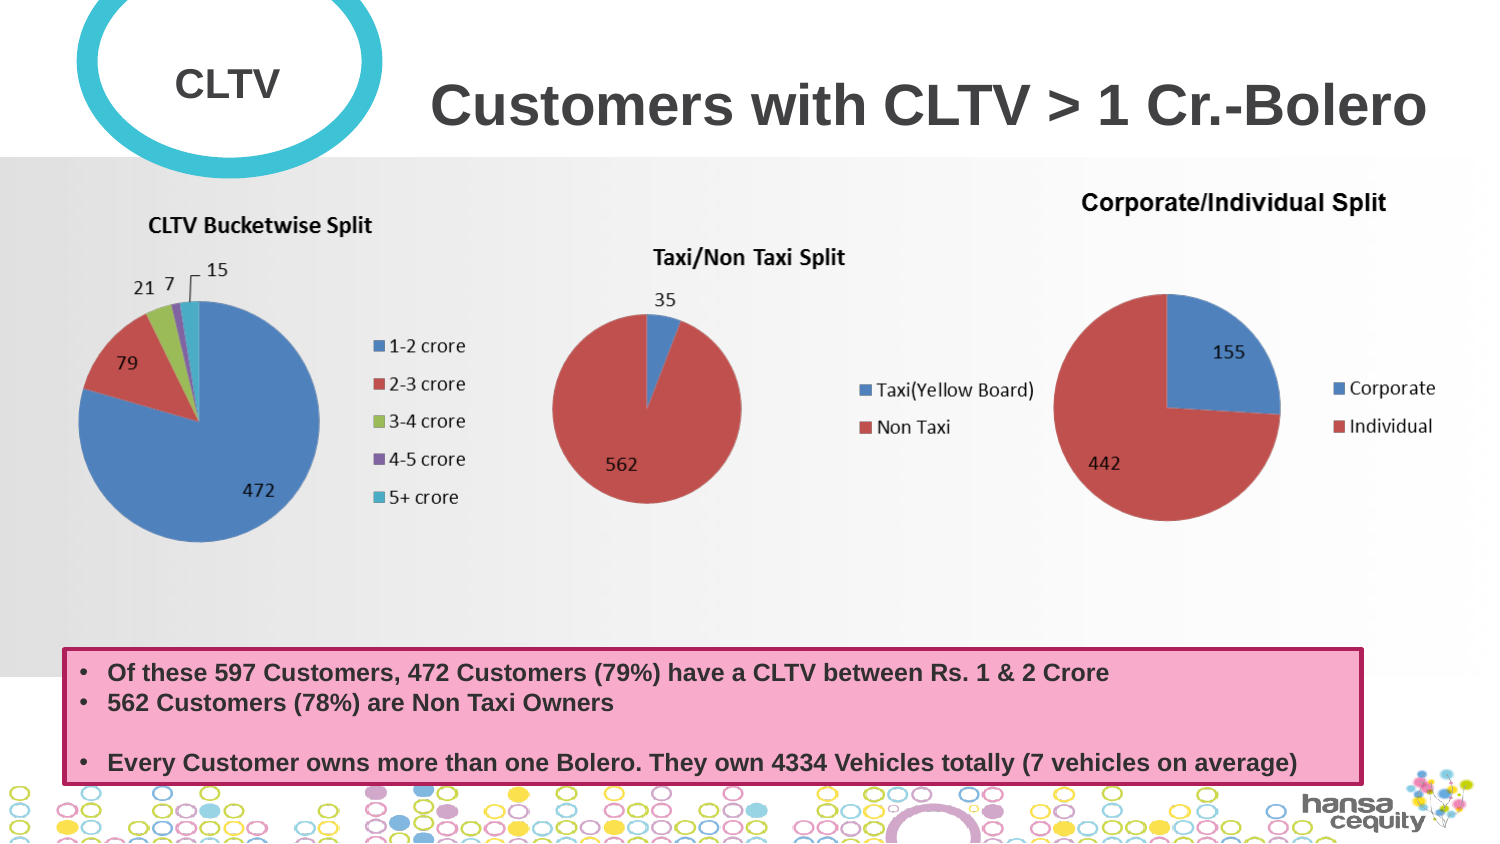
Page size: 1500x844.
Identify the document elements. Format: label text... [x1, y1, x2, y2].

picture [3, 746, 1500, 843]
list CLTV [97, 0, 358, 165]
text_box Customers with CLTV > 1 Cr.-Bolero [415, 49, 1457, 155]
text_box Of these 597 Customers, 472 Customers (79%) have a CLTV between Rs. 1 & 2 Crore 562 Customers (78%) are Non Taxi Owners Every Customer owns more than one Bolero. They own 4334 Vehicles totally (7 vehicles on average) [62, 647, 1364, 786]
picture [0, 157, 1500, 677]
